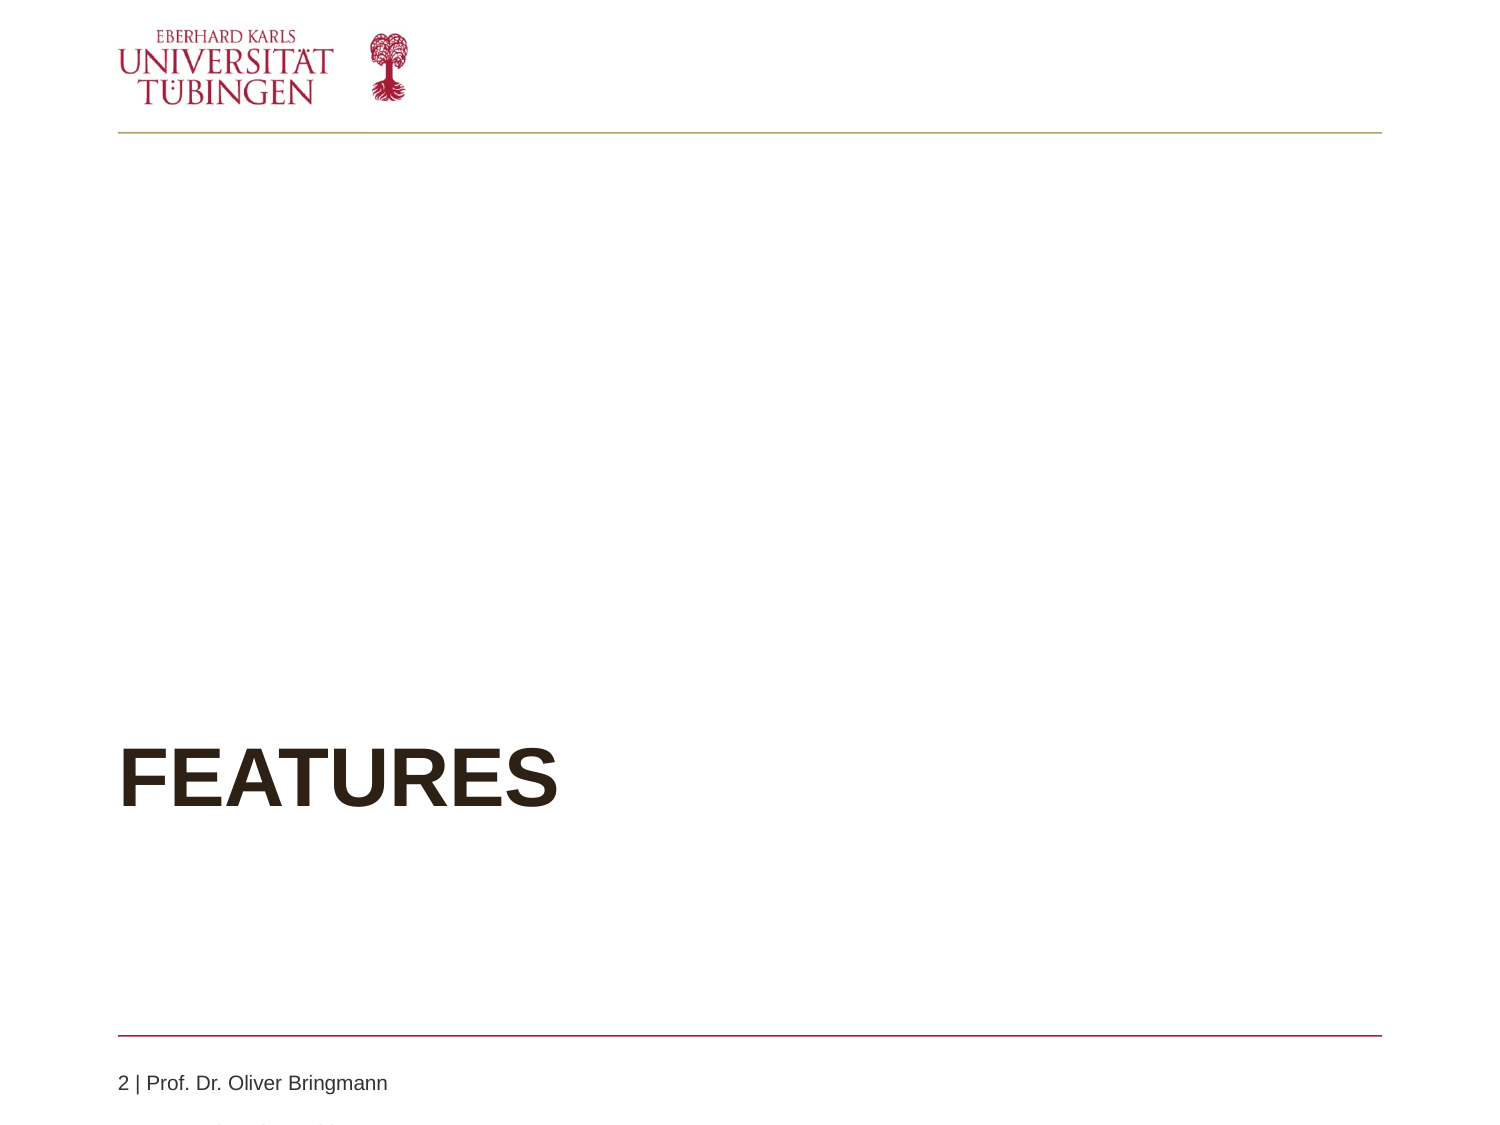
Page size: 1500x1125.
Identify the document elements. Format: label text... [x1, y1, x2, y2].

title Features [118, 722, 1394, 825]
picture [117, 29, 408, 105]
